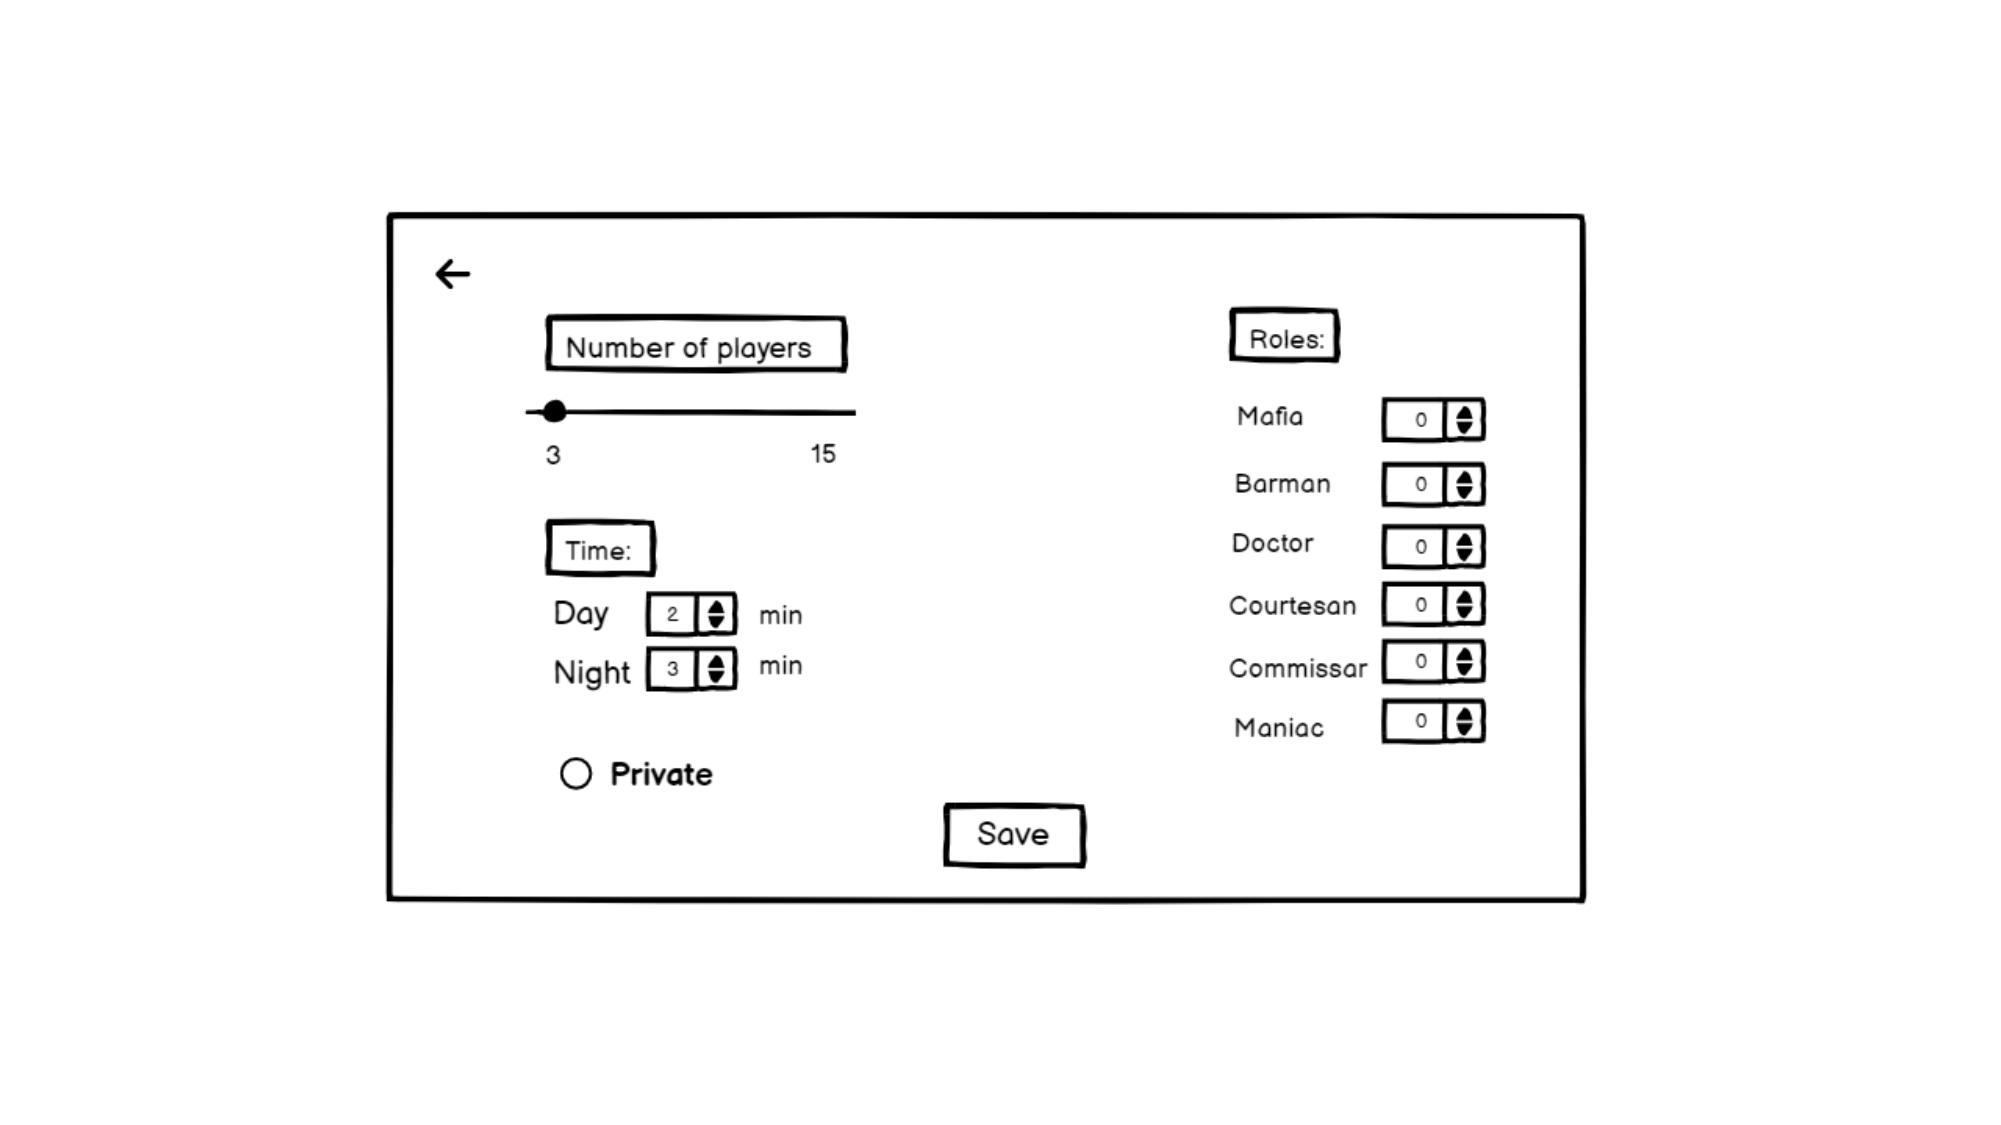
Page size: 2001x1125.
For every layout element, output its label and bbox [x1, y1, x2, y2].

picture [347, 192, 1653, 933]
